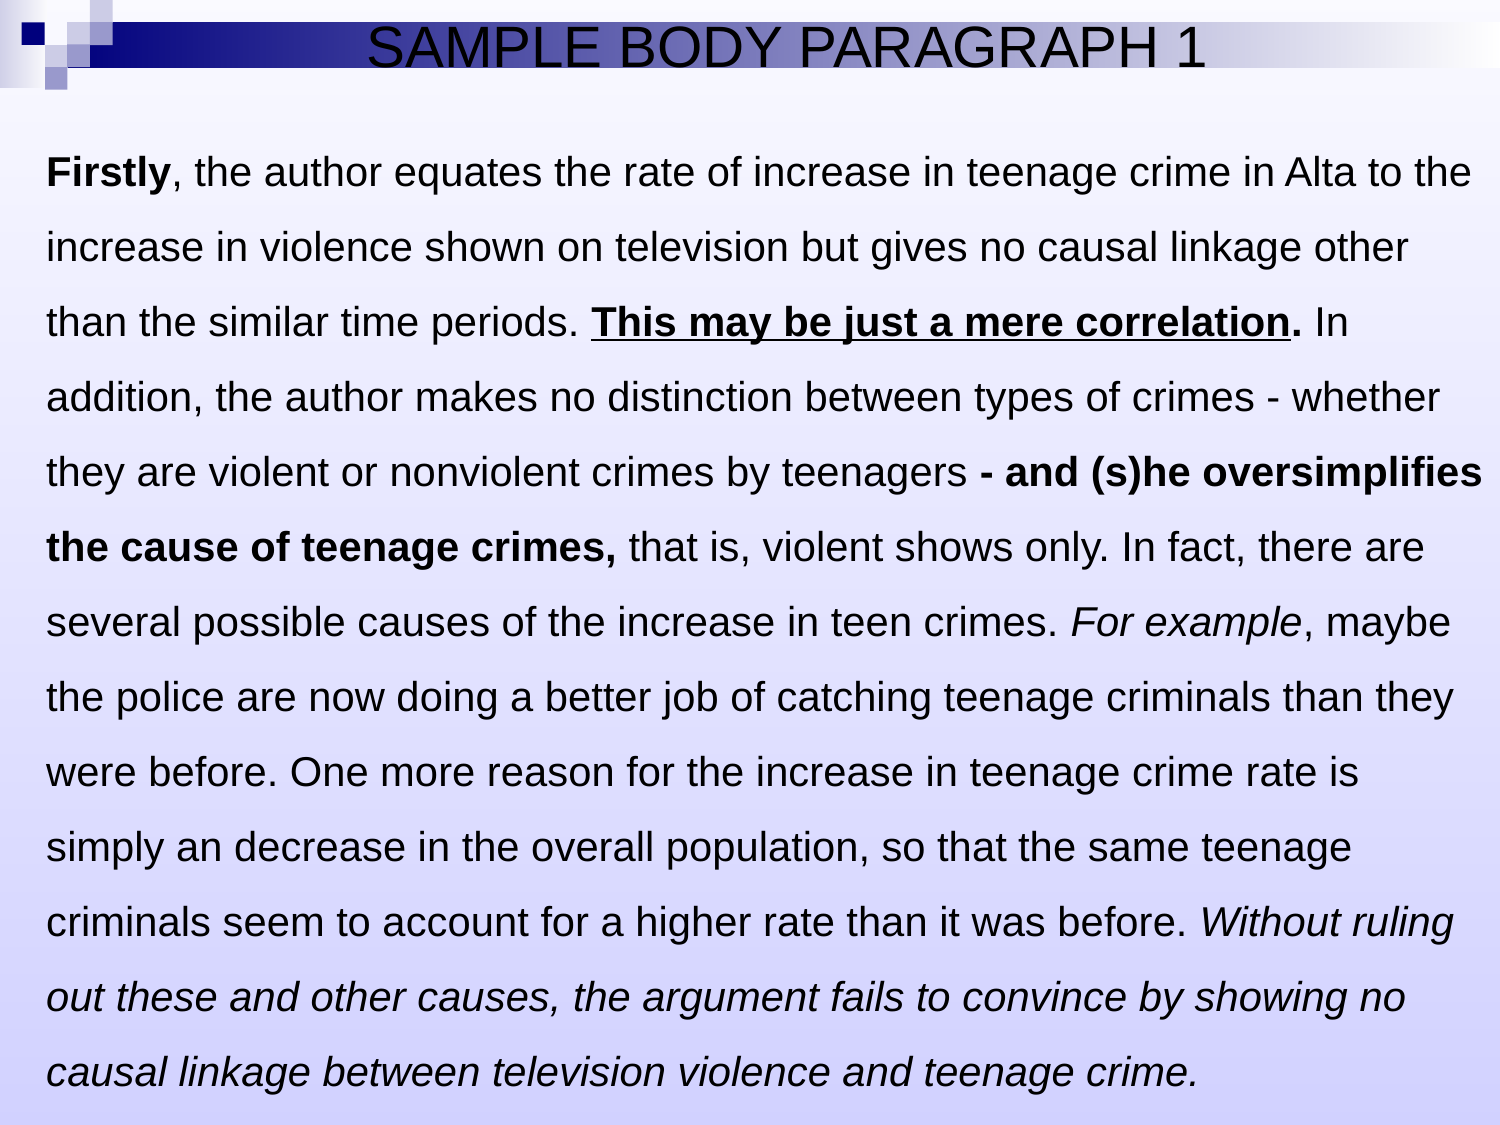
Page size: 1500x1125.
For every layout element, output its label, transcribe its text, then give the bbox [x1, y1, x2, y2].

title SAMPLE BODY PARAGRAPH 1 [112, 12, 1463, 75]
list Firstly, the author equates the rate of increase in teenage crime in Alta to the increase in violence shown on television but gives no causal linkage other than the similar time periods. This may be just a mere correlation. In addition, the author makes no distinction between types of crimes - whether they are violent or nonviolent crimes by teenagers - and (s)he oversimplifies the cause of teenage crimes, that is, violent shows only. In fact, there are several possible causes of the increase in teen crimes. For example, maybe the police are now doing a better job of catching teenage criminals than they were before. One more reason for the increase in teenage crime rate is simply an decrease in the overall population, so that the same teenage criminals seem to account for a higher rate than it was before. Without ruling out these and other causes, the argument fails to convince by showing no causal linkage between television violence and teenage crime. [0, 112, 1500, 1100]
